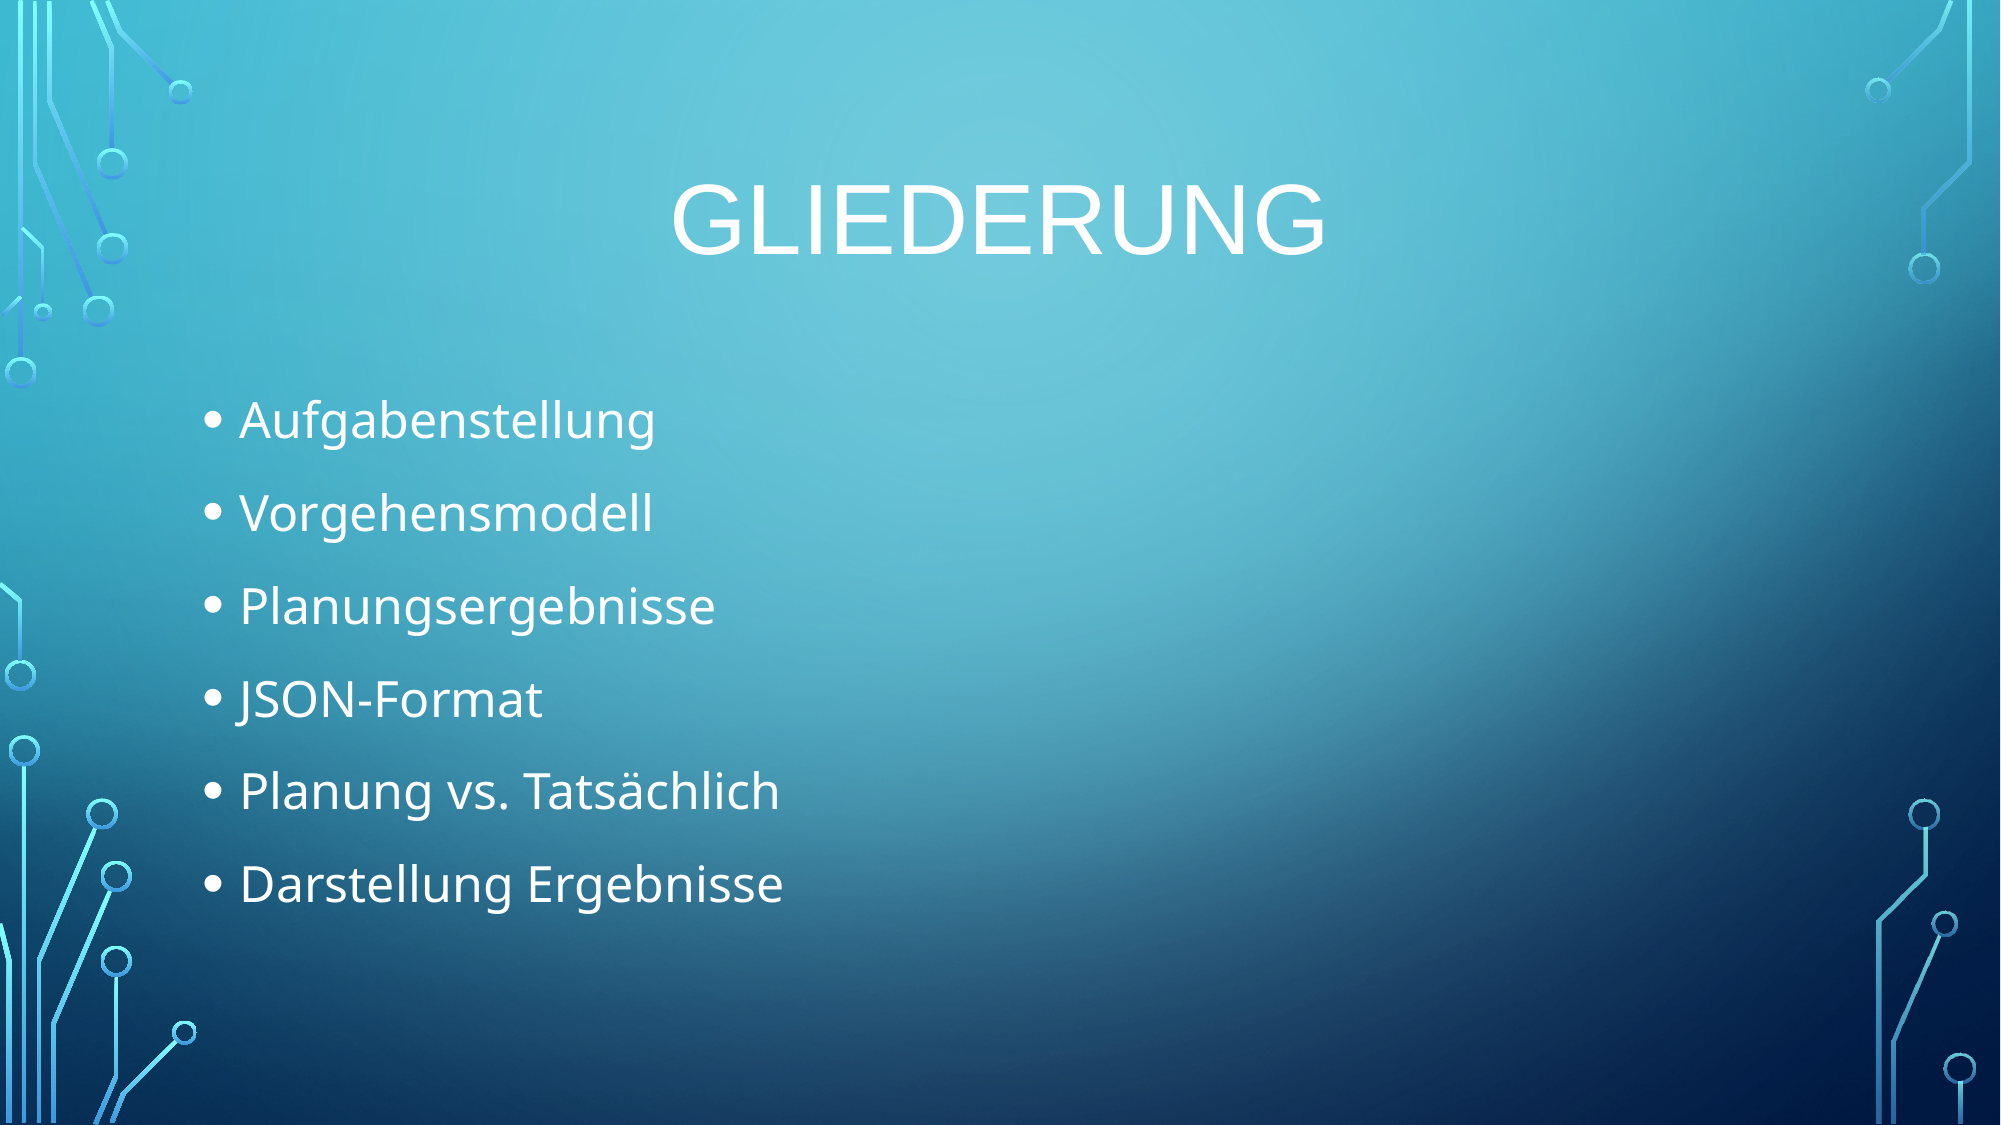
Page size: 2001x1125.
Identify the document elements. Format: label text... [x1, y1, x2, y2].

list Aufgabenstellung Vorgehensmodell Planungsergebnisse JSON-Format Planung vs. Tatsächlich Darstellung Ergebnisse [187, 369, 1813, 950]
title Gliederung [187, 101, 1813, 344]
